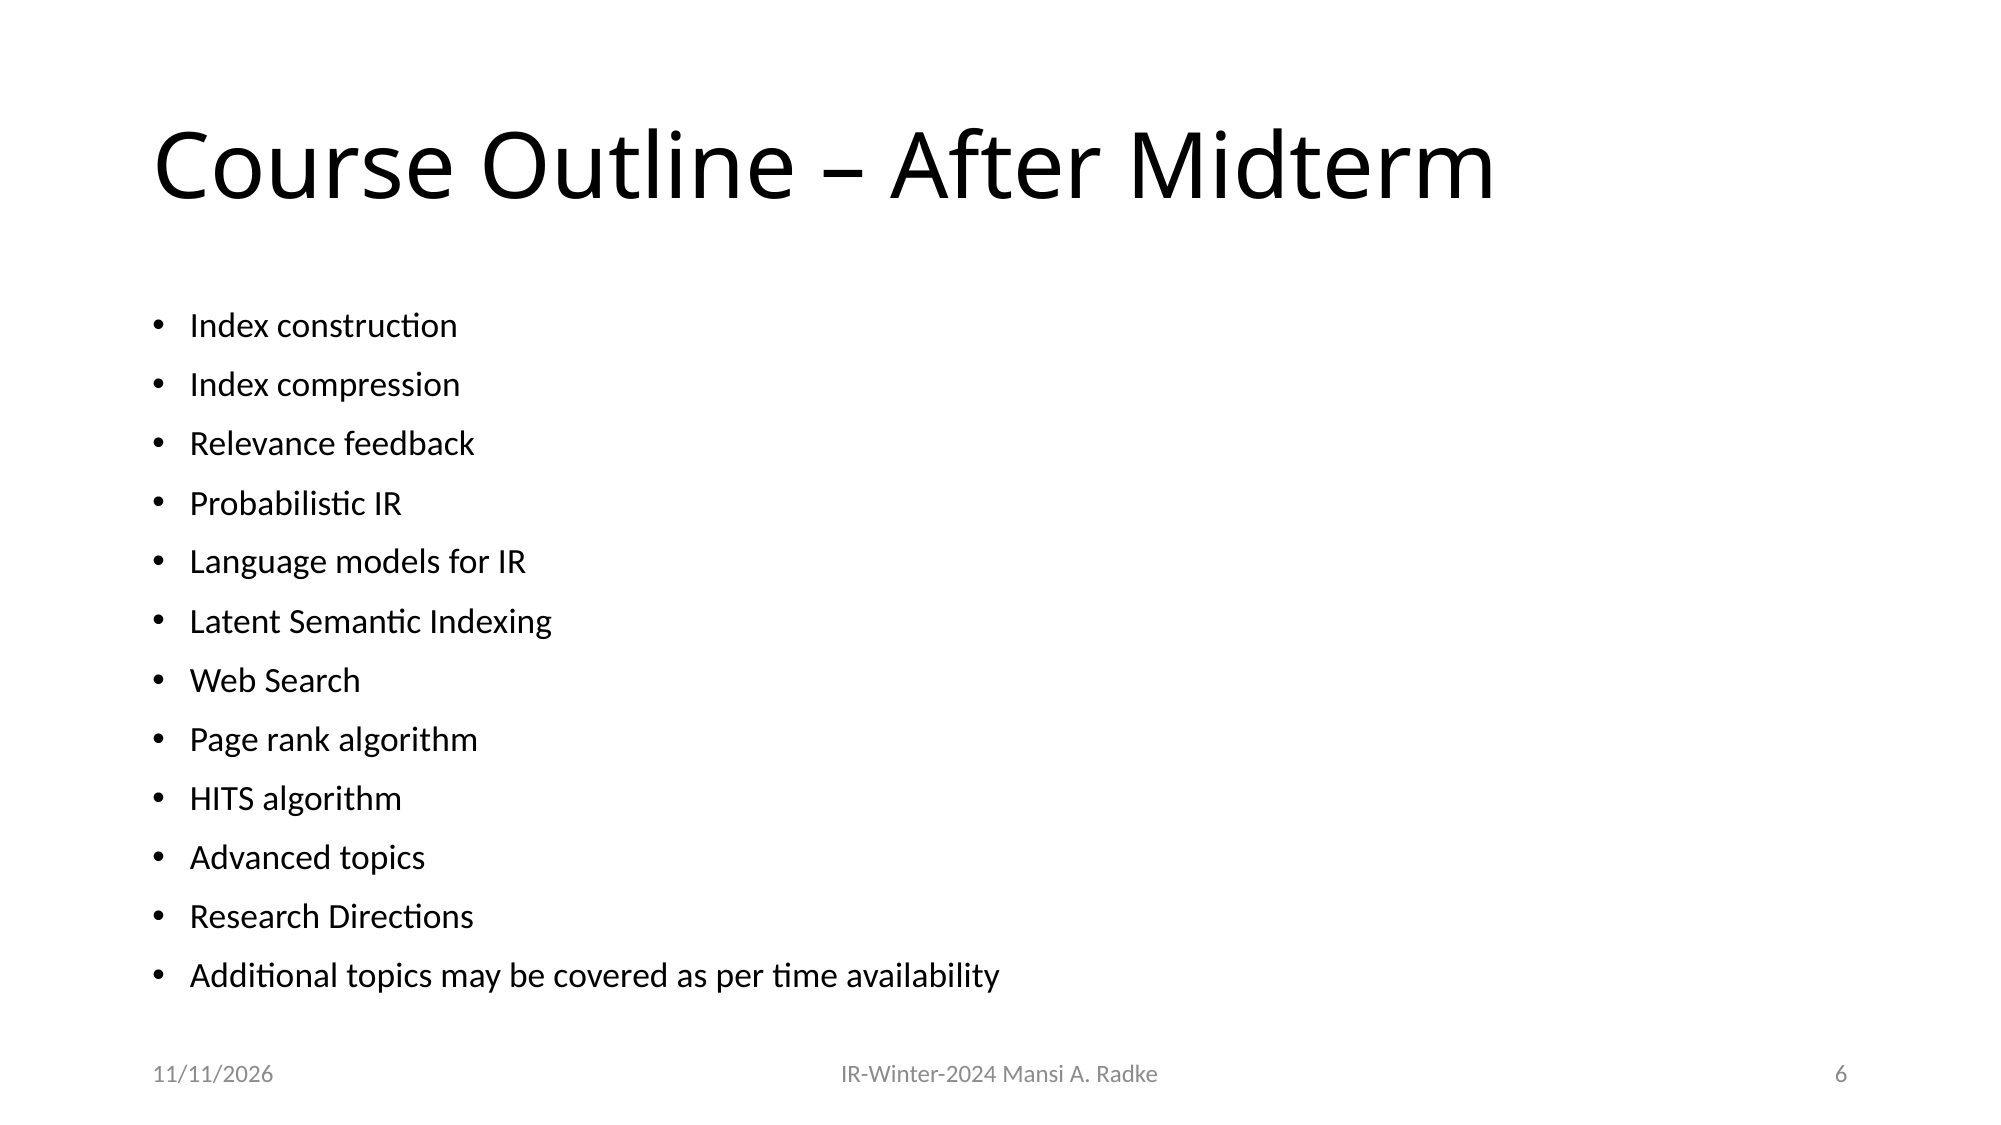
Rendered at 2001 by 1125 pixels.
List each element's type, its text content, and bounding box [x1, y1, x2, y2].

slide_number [137, 1042, 588, 1103]
slide_number 6 [1412, 1042, 1863, 1103]
title Course Outline – After Midterm [137, 59, 1863, 278]
list Index construction Index compression Relevance feedback Probabilistic IR Language models for IR Latent Semantic Indexing Web Search Page rank algorithm HITS algorithm Advanced topics Research Directions Additional topics may be covered as per time availability [137, 299, 1863, 1014]
footer IR-Winter-2024 Mansi A. Radke [662, 1042, 1338, 1103]
